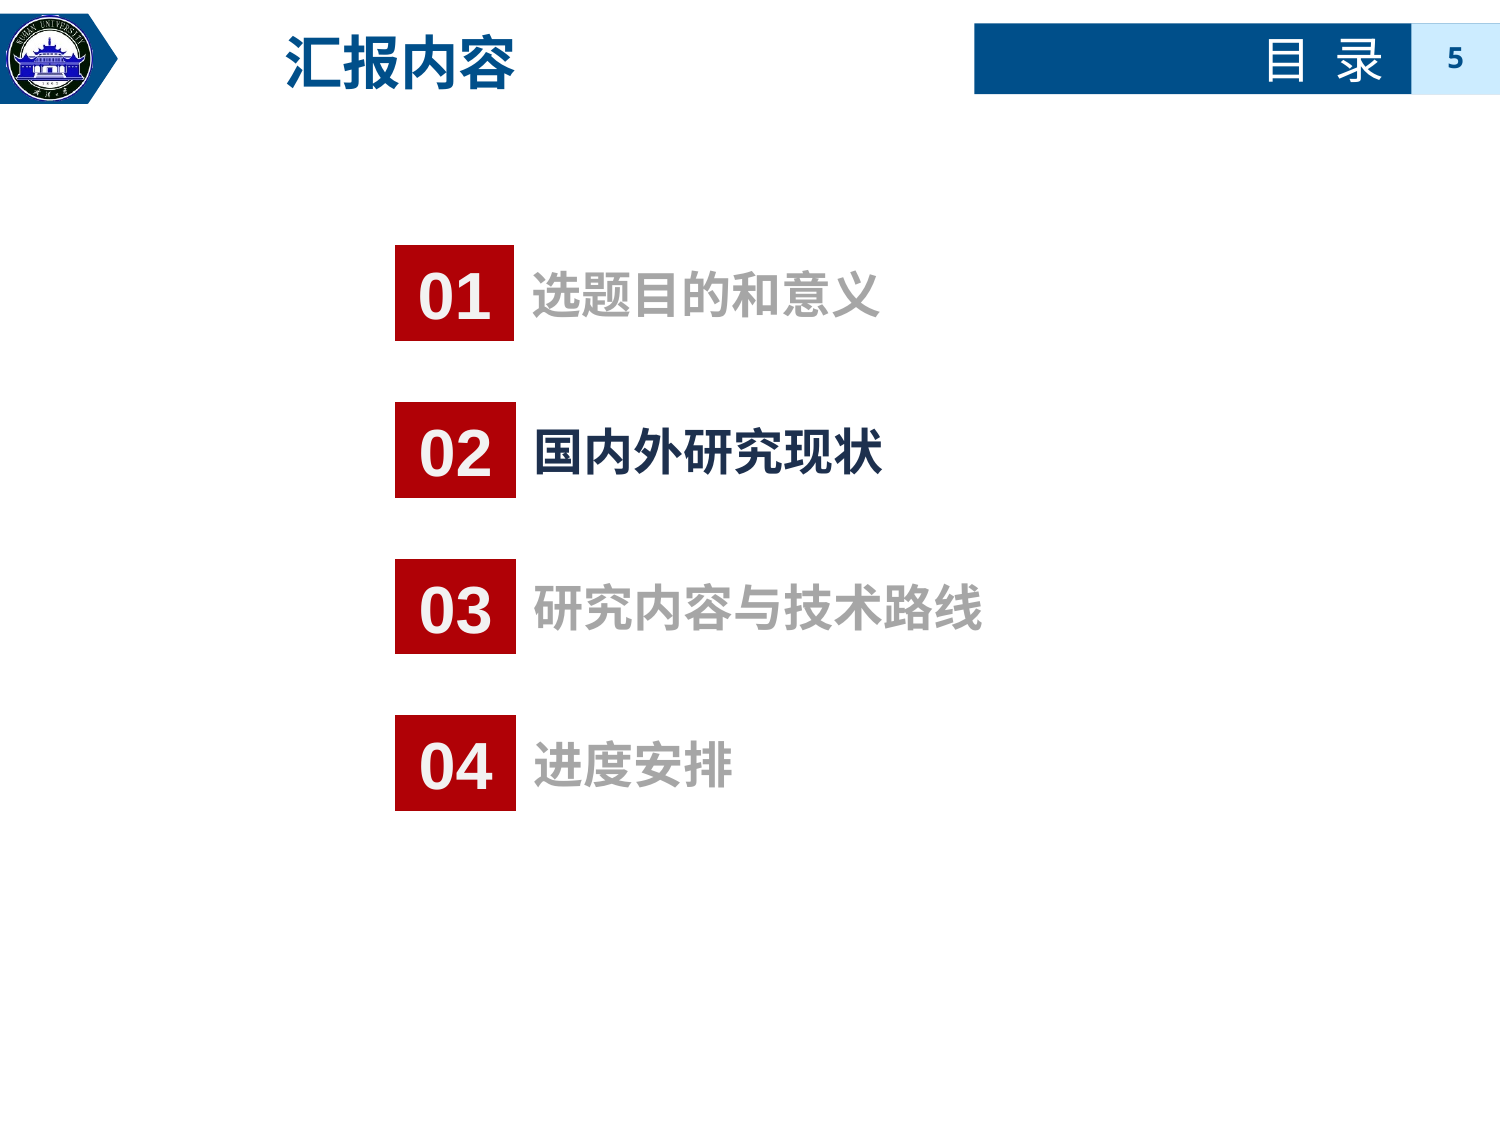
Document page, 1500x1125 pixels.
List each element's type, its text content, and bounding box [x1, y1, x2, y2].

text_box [395, 715, 1223, 812]
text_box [395, 245, 1211, 342]
text_box 汇报内容 [194, 19, 607, 104]
picture [6, 15, 93, 102]
text_box 目 录 [1247, 20, 1409, 96]
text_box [395, 402, 1129, 499]
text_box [395, 559, 1409, 656]
